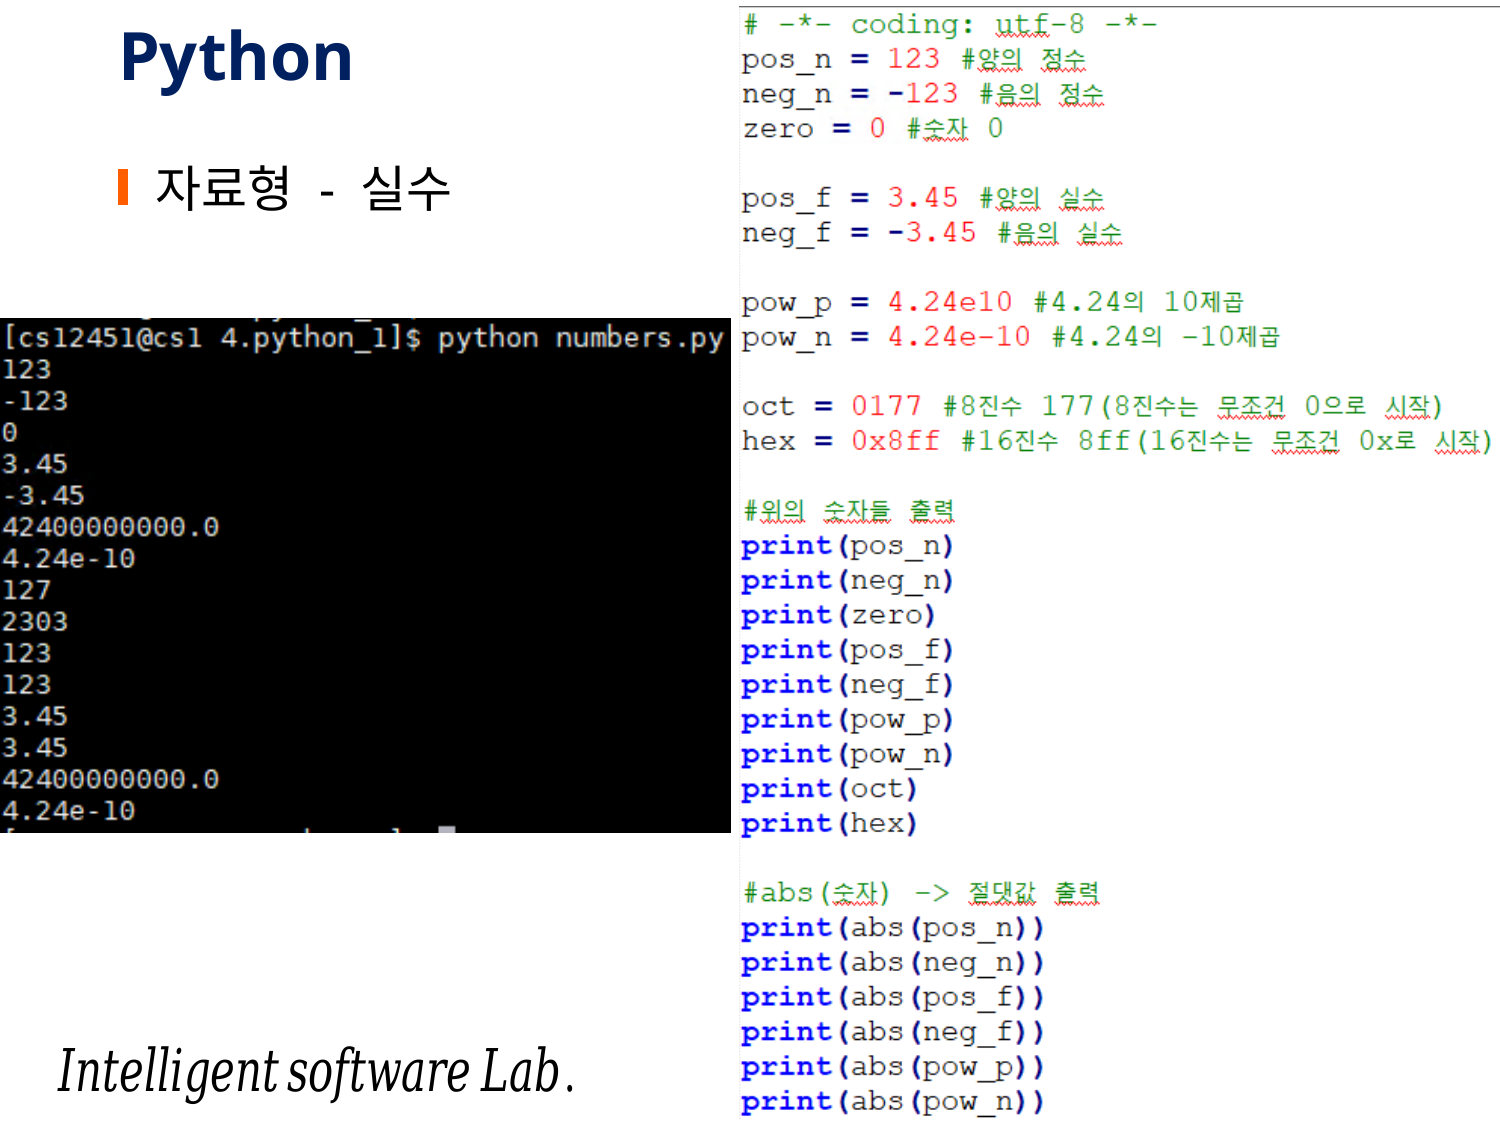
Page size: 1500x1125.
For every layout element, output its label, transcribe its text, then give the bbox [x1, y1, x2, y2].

picture [739, 6, 1500, 1119]
title Python [103, 15, 739, 101]
list 자료형 - 실수 [103, 149, 739, 1002]
picture [118, 169, 128, 205]
picture [0, 318, 732, 833]
